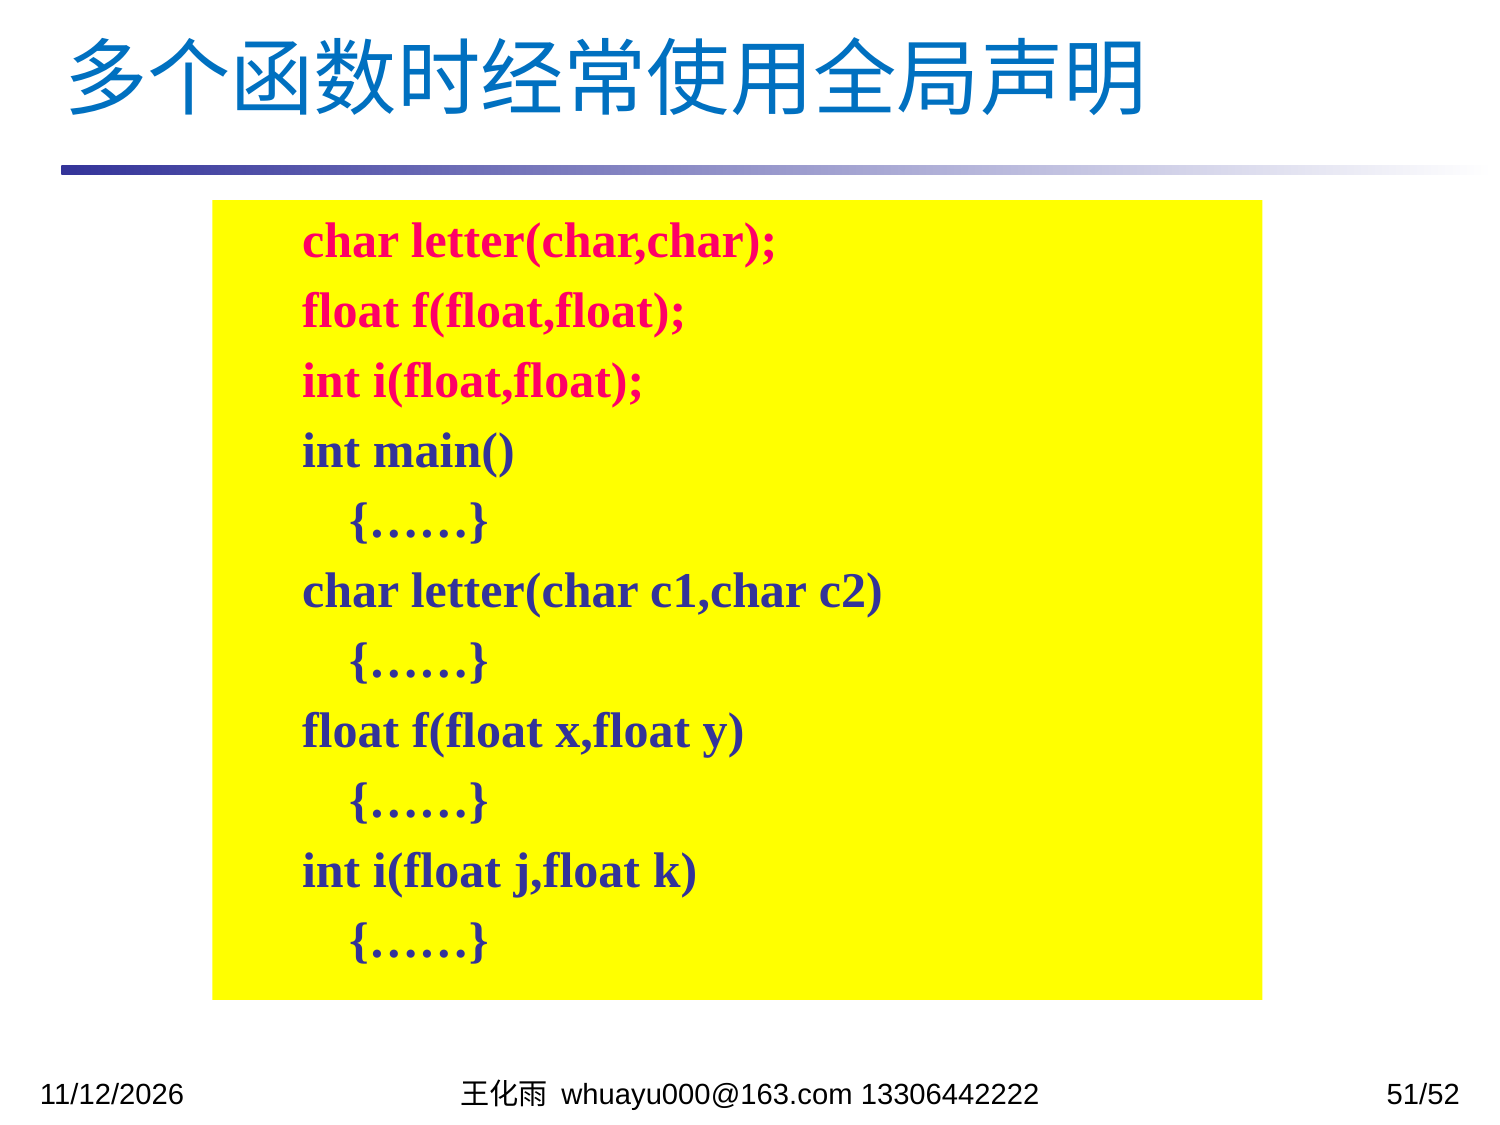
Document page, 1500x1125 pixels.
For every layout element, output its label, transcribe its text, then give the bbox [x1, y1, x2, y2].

footer 王化雨 whuayu000@163.com 13306442222 [387, 1074, 1113, 1103]
text_box 多个函数时经常使用全局声明 [49, 37, 1451, 113]
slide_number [24, 1074, 376, 1103]
slide_number 51/52 [1187, 1074, 1476, 1103]
text_box char letter(char,char); float f(float,float); int i(float,float); int main() {……} char letter(char c1,char c2) {……} float f(float x,float y) {……} int i(float j,float k) {……} [212, 200, 1263, 1000]
